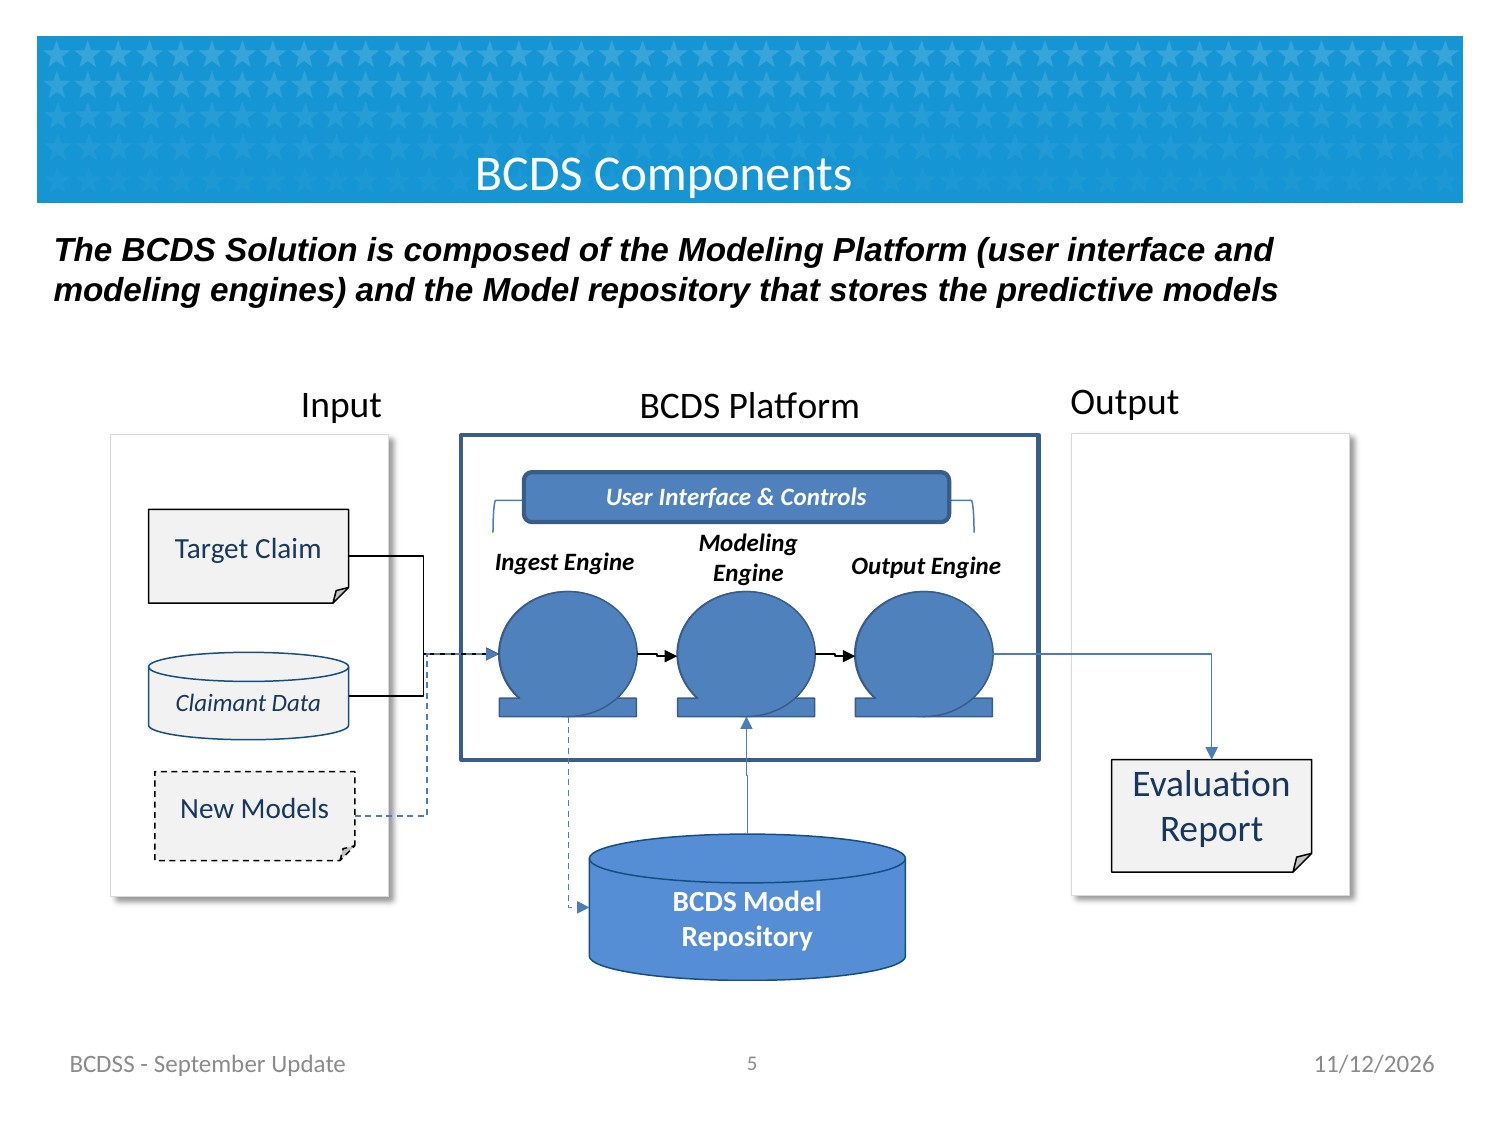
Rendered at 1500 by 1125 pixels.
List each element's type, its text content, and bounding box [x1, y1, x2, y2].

title BCDS Components [38, 143, 1290, 199]
text_box The BCDS Solution is composed of the Modeling Platform (user interface and modeling engines) and the Model repository that stores the predictive models [38, 221, 1420, 316]
slide_number 4 [711, 1032, 793, 1093]
picture [37, 36, 1463, 203]
footer BCDSS - September Update [54, 1032, 530, 1093]
picture [106, 368, 1363, 982]
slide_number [1100, 1032, 1450, 1093]
